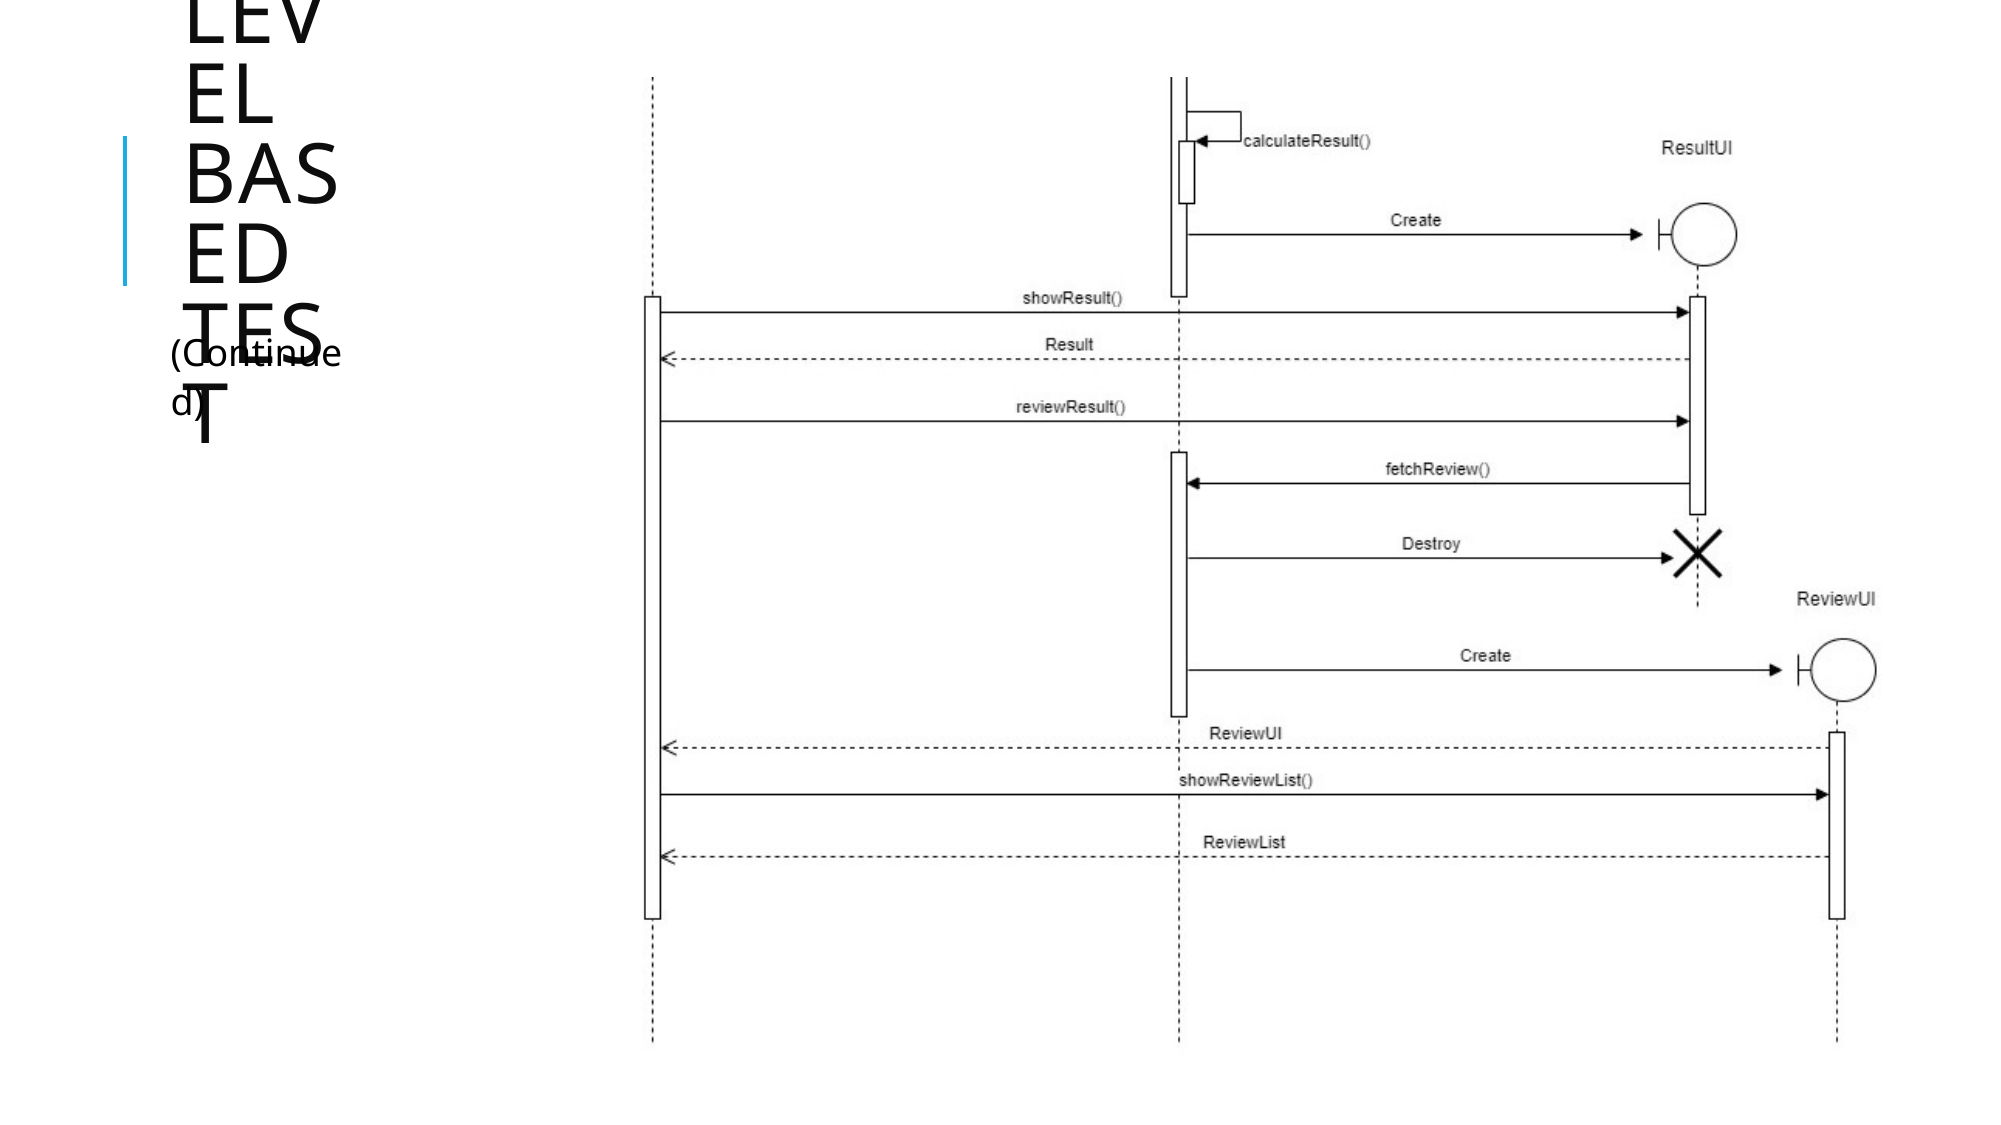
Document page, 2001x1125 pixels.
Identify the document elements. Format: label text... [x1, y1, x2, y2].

title LEVEL BASED TEST [168, 77, 353, 318]
list (Continued) [155, 318, 352, 936]
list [357, 77, 1900, 1060]
